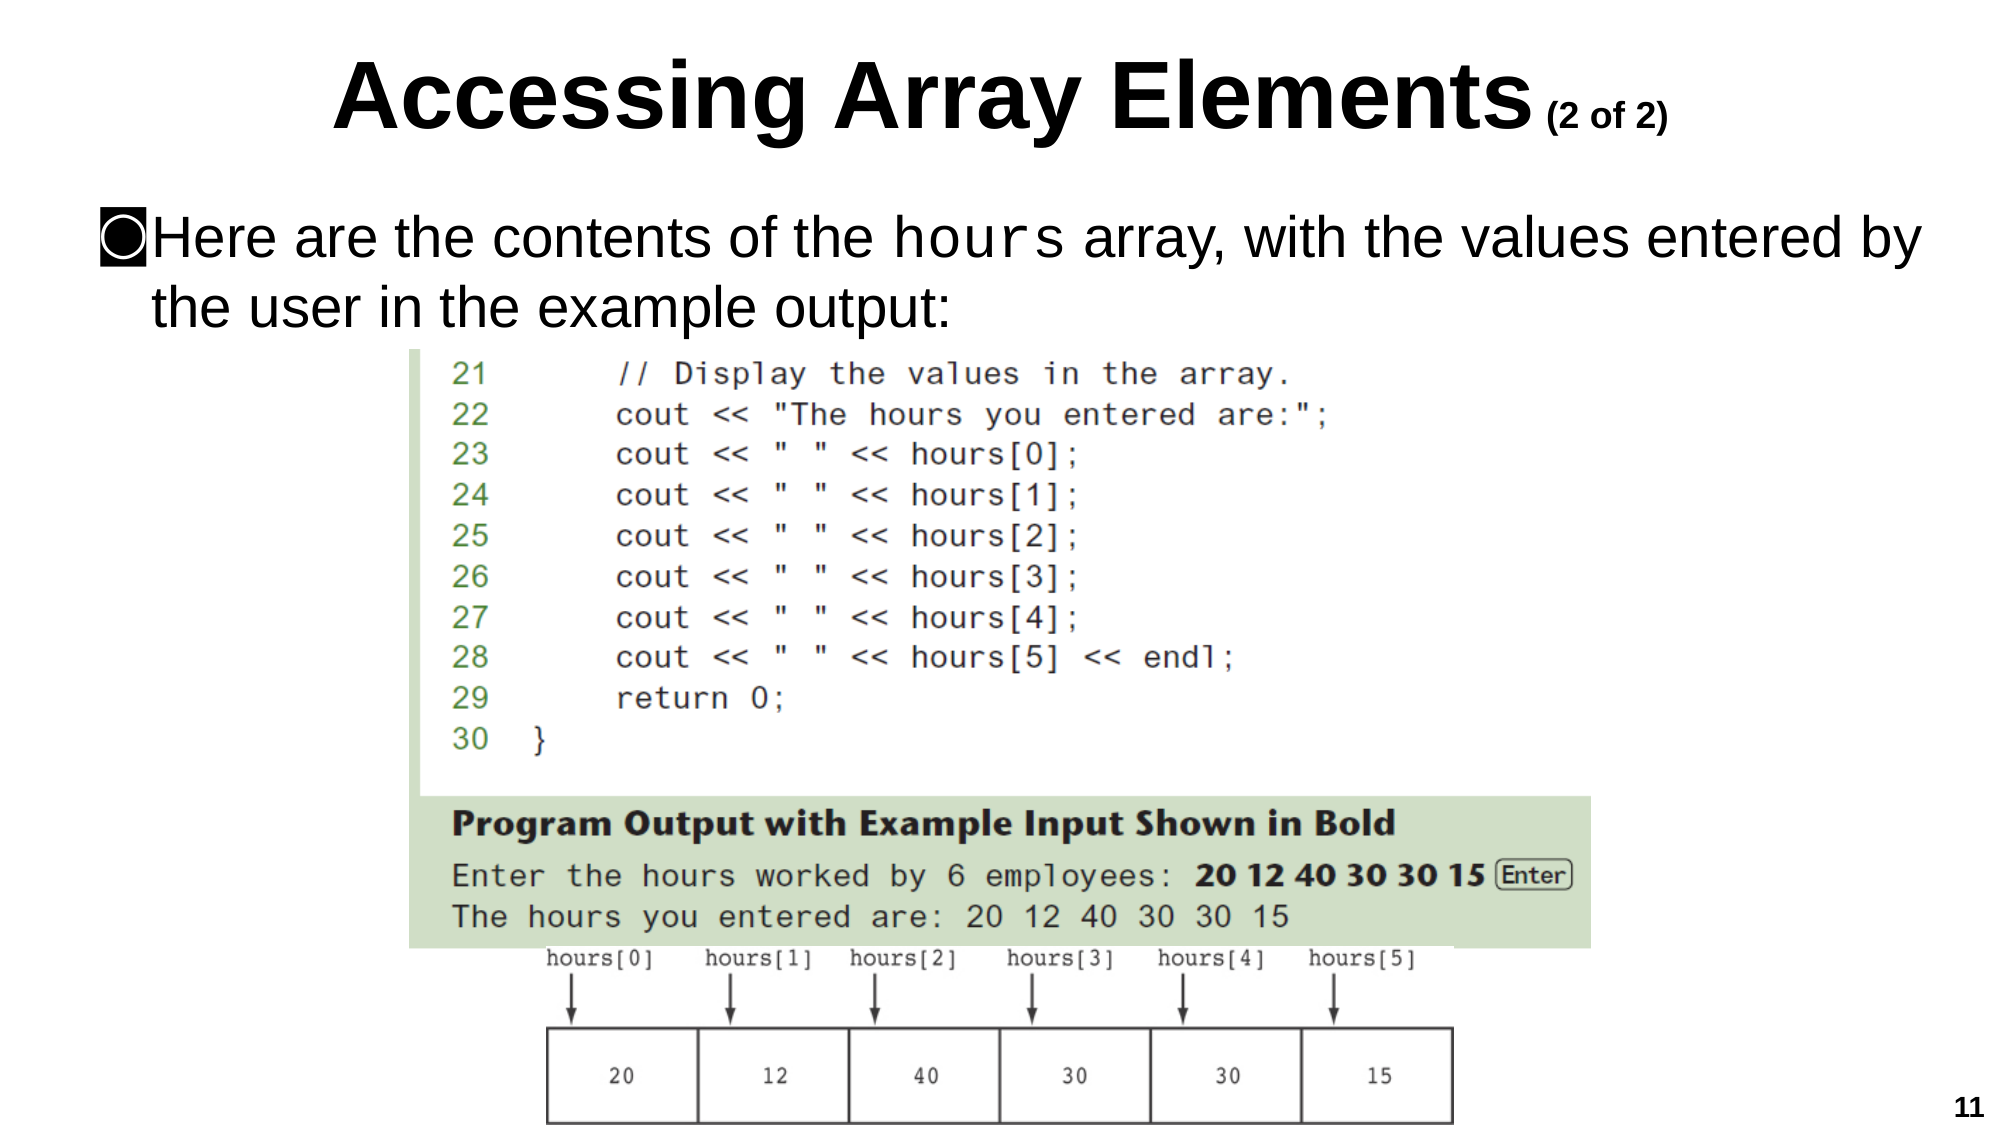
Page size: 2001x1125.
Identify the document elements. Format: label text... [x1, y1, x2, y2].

list Here are the contents of the hours array, with the values entered by the user in the example output: [80, 191, 2000, 1092]
slide_number 11 [1909, 1087, 2000, 1125]
title Accessing Array Elements (2 of 2) [0, 0, 2000, 180]
picture [409, 349, 1591, 1125]
